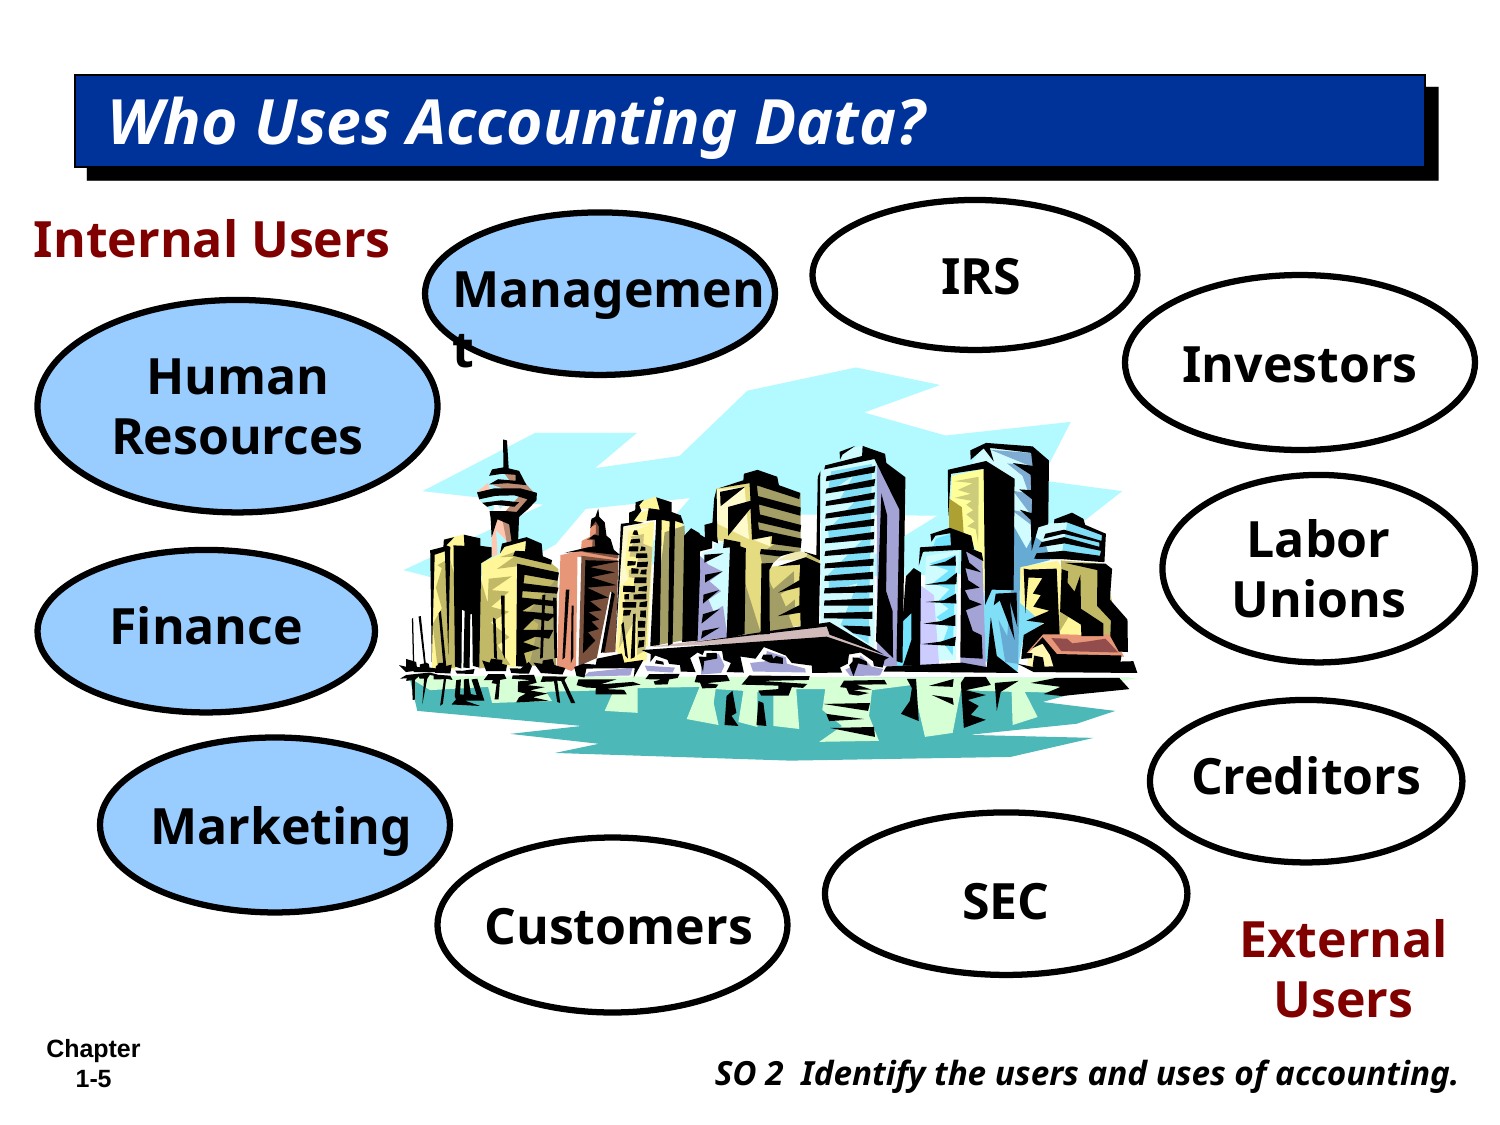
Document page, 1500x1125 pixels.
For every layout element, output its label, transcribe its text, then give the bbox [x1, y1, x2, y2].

text_box [1463, 330, 1476, 395]
text_box [1142, 275, 1458, 324]
text_box [99, 737, 433, 913]
text_box SO 2 Identify the users and uses of accounting. [537, 1044, 1475, 1100]
text_box [453, 212, 747, 249]
text_box [824, 812, 1188, 935]
text_box [1149, 749, 1463, 863]
text_box [1125, 330, 1137, 360]
text_box [812, 199, 1138, 350]
text_box Labor Unions [1174, 499, 1463, 635]
text_box [82, 473, 390, 513]
text_box [1208, 635, 1430, 663]
picture [395, 362, 1151, 766]
text_box [438, 793, 451, 857]
text_box Investors [1137, 324, 1463, 400]
text_box IRS [862, 237, 1100, 313]
text_box [854, 938, 1159, 975]
text_box Internal Users [12, 199, 413, 275]
text_box Human Resources [62, 337, 413, 473]
text_box [85, 299, 390, 337]
text_box [1463, 532, 1475, 605]
text_box [363, 601, 376, 662]
text_box Management [437, 249, 788, 360]
text_box Customers [462, 887, 775, 963]
text_box [1155, 400, 1459, 451]
text_box [437, 837, 771, 1013]
text_box [64, 549, 348, 587]
text_box [775, 892, 788, 958]
text_box [1214, 474, 1424, 499]
text_box [37, 601, 49, 661]
text_box [37, 355, 62, 458]
text_box [50, 663, 362, 713]
text_box Finance [49, 587, 363, 663]
text_box Marketing [124, 787, 438, 863]
text_box Creditors [1162, 737, 1450, 813]
text_box [1175, 699, 1438, 737]
text_box [1162, 533, 1174, 605]
title Who Uses Accounting Data? [70, 70, 1430, 172]
text_box [425, 264, 437, 324]
text_box SEC [849, 862, 1163, 938]
text_box External Users [1212, 899, 1475, 1035]
